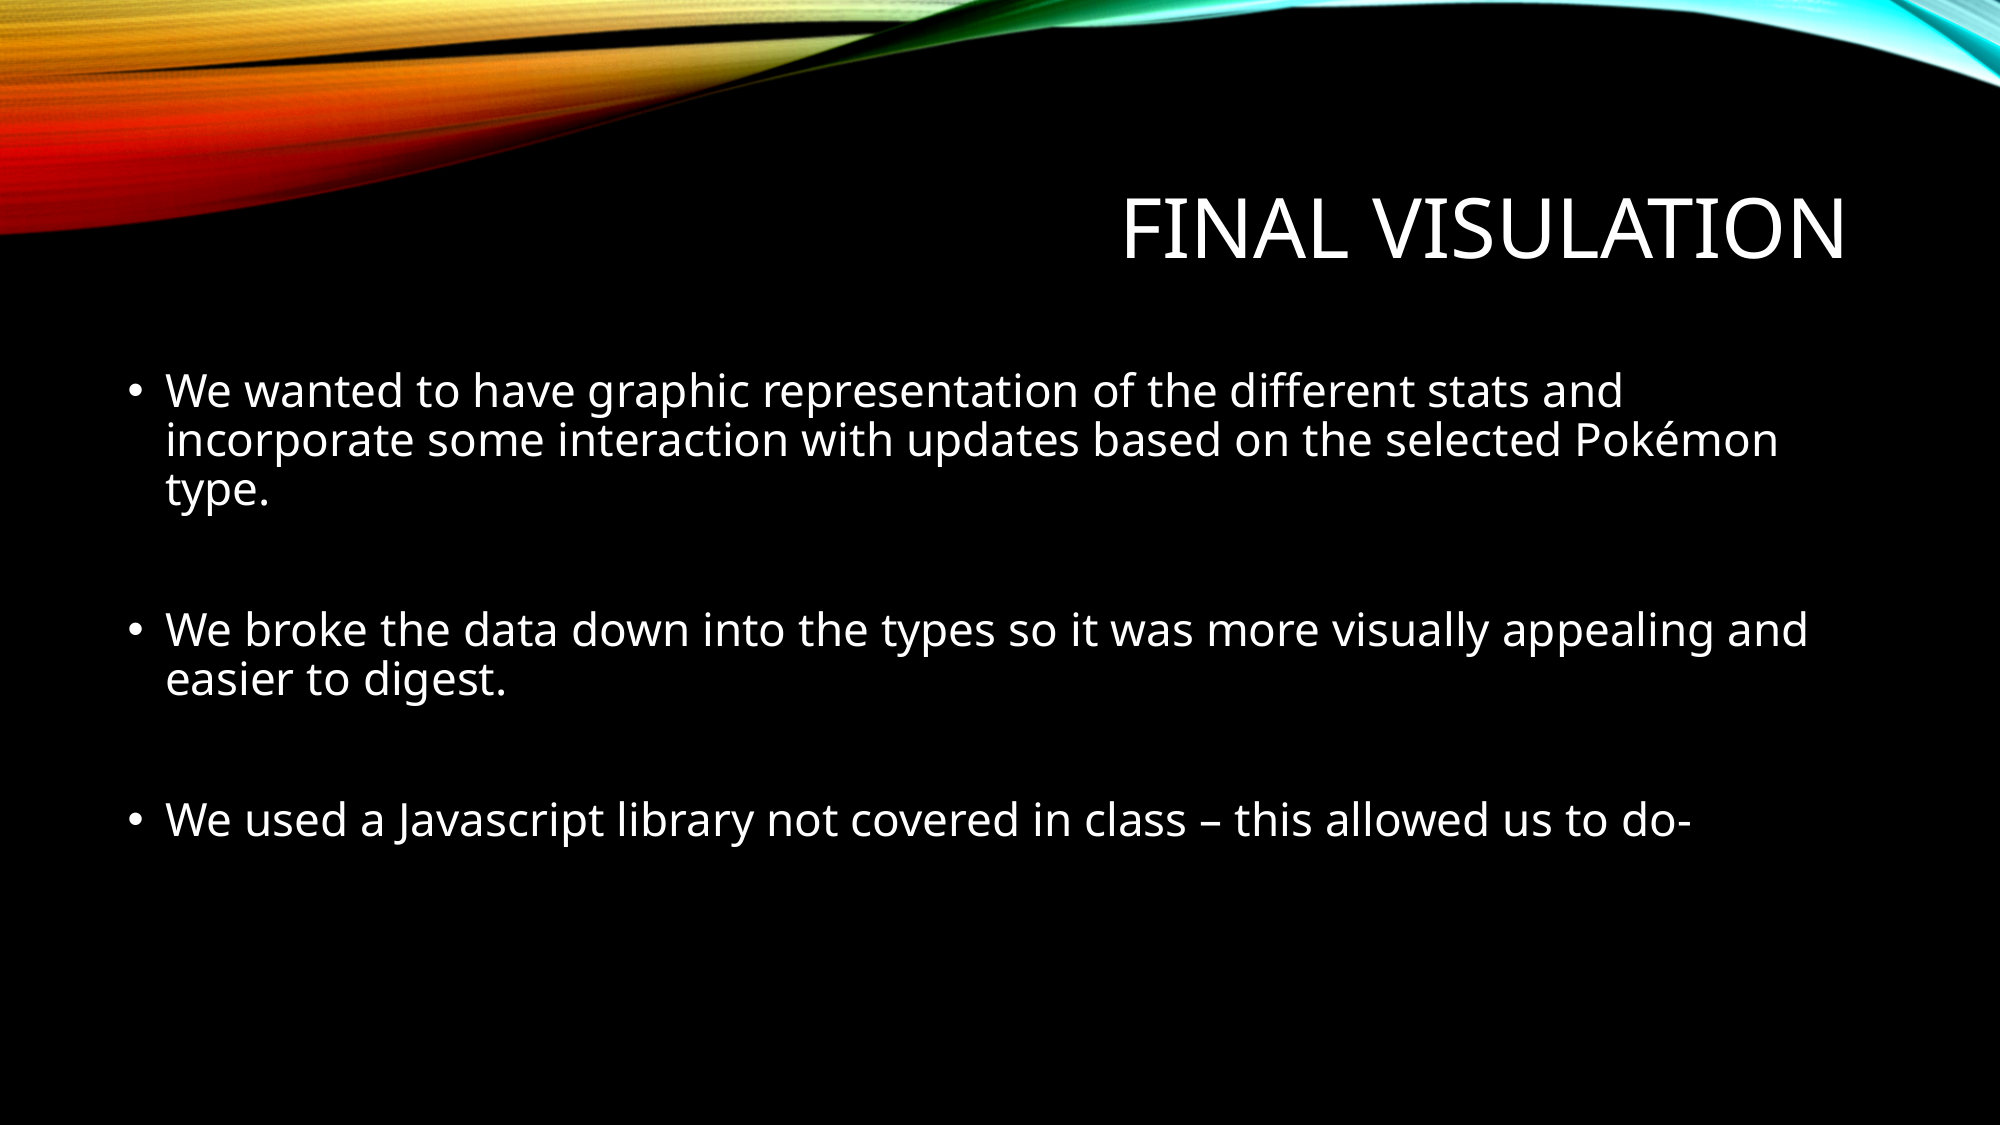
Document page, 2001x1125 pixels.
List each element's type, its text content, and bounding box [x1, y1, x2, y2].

picture [0, 0, 2000, 237]
list We wanted to have graphic representation of the different stats and incorporate some interaction with updates based on the selected Pokémon type. We broke the data down into the types so it was more visually appealing and easier to digest. We used a Javascript library not covered in class – this allowed us to do- [112, 360, 1888, 1021]
title Final Visulation [474, 125, 1888, 338]
